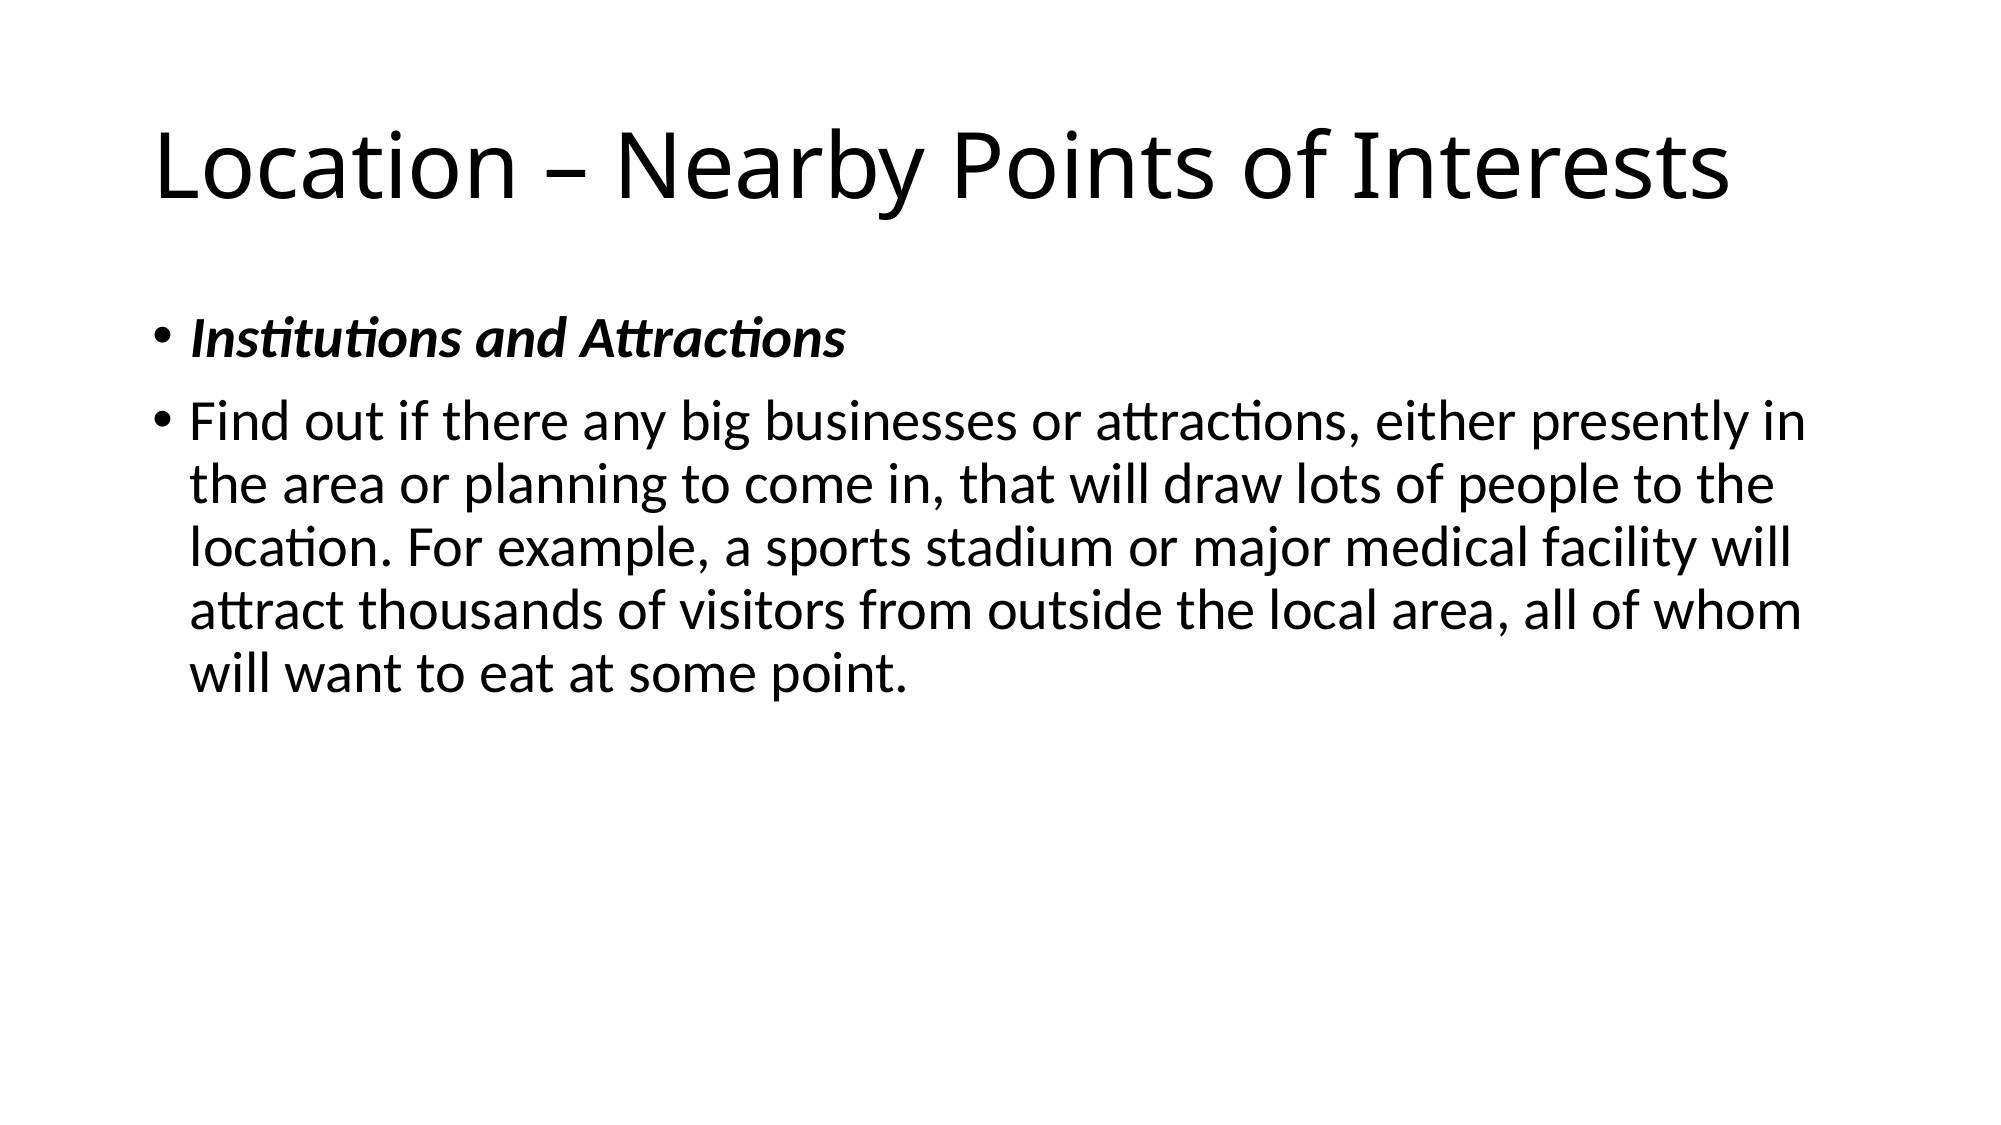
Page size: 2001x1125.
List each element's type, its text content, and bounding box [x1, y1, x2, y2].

list Institutions and Attractions Find out if there any big businesses or attractions, either presently in the area or planning to come in, that will draw lots of people to the location. For example, a sports stadium or major medical facility will attract thousands of visitors from outside the local area, all of whom will want to eat at some point. [137, 299, 1863, 1014]
title Location – Nearby Points of Interests [137, 59, 1863, 278]
